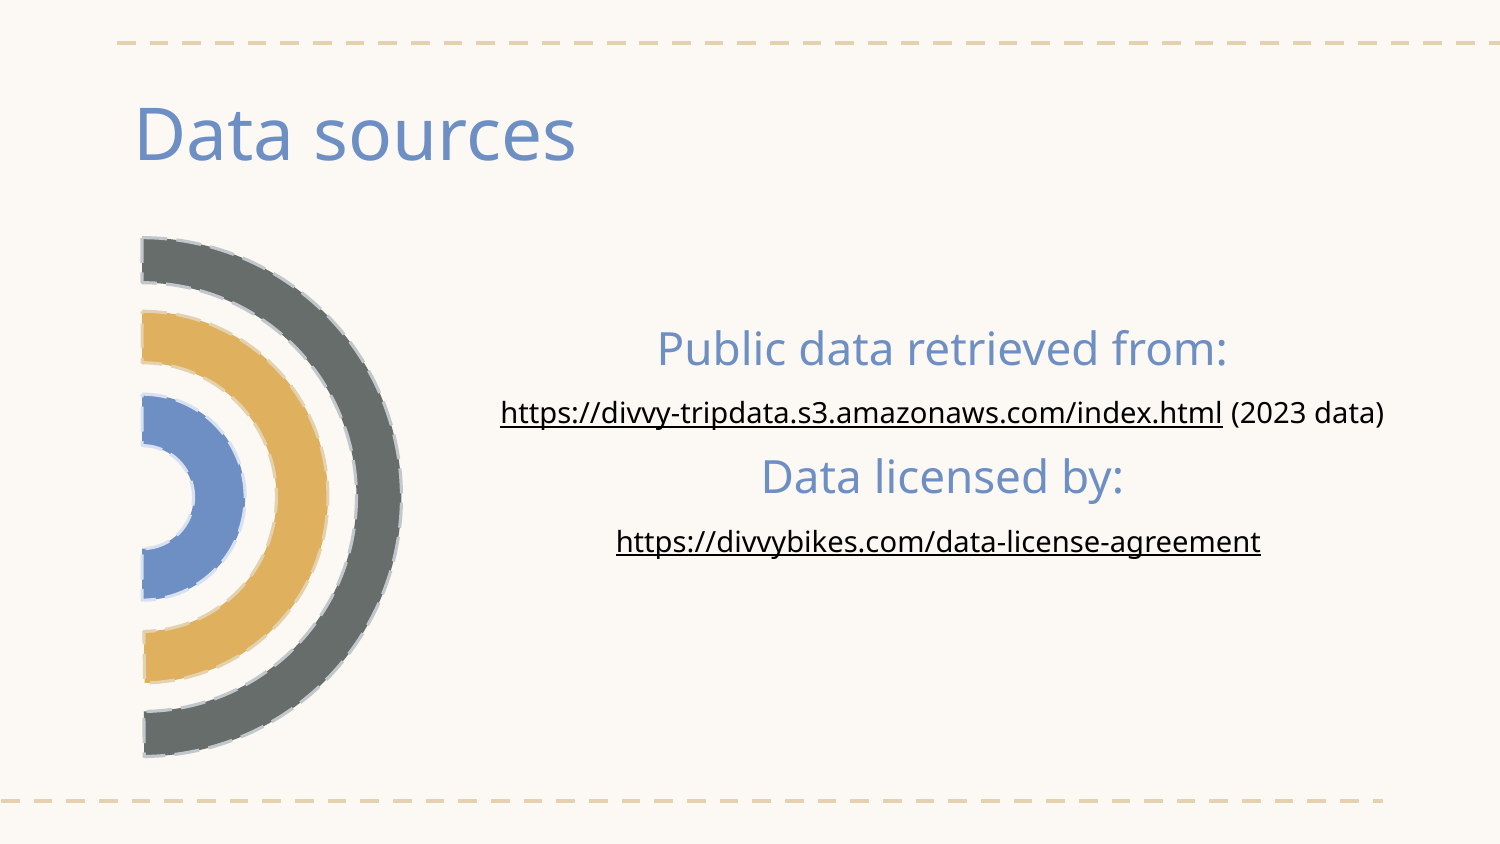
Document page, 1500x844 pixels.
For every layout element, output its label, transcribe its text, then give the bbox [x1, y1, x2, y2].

text_box [142, 311, 328, 683]
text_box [456, 310, 1428, 439]
text_box [142, 394, 246, 601]
text_box [142, 237, 402, 757]
title Data sources [118, 72, 1382, 167]
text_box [456, 439, 1428, 602]
